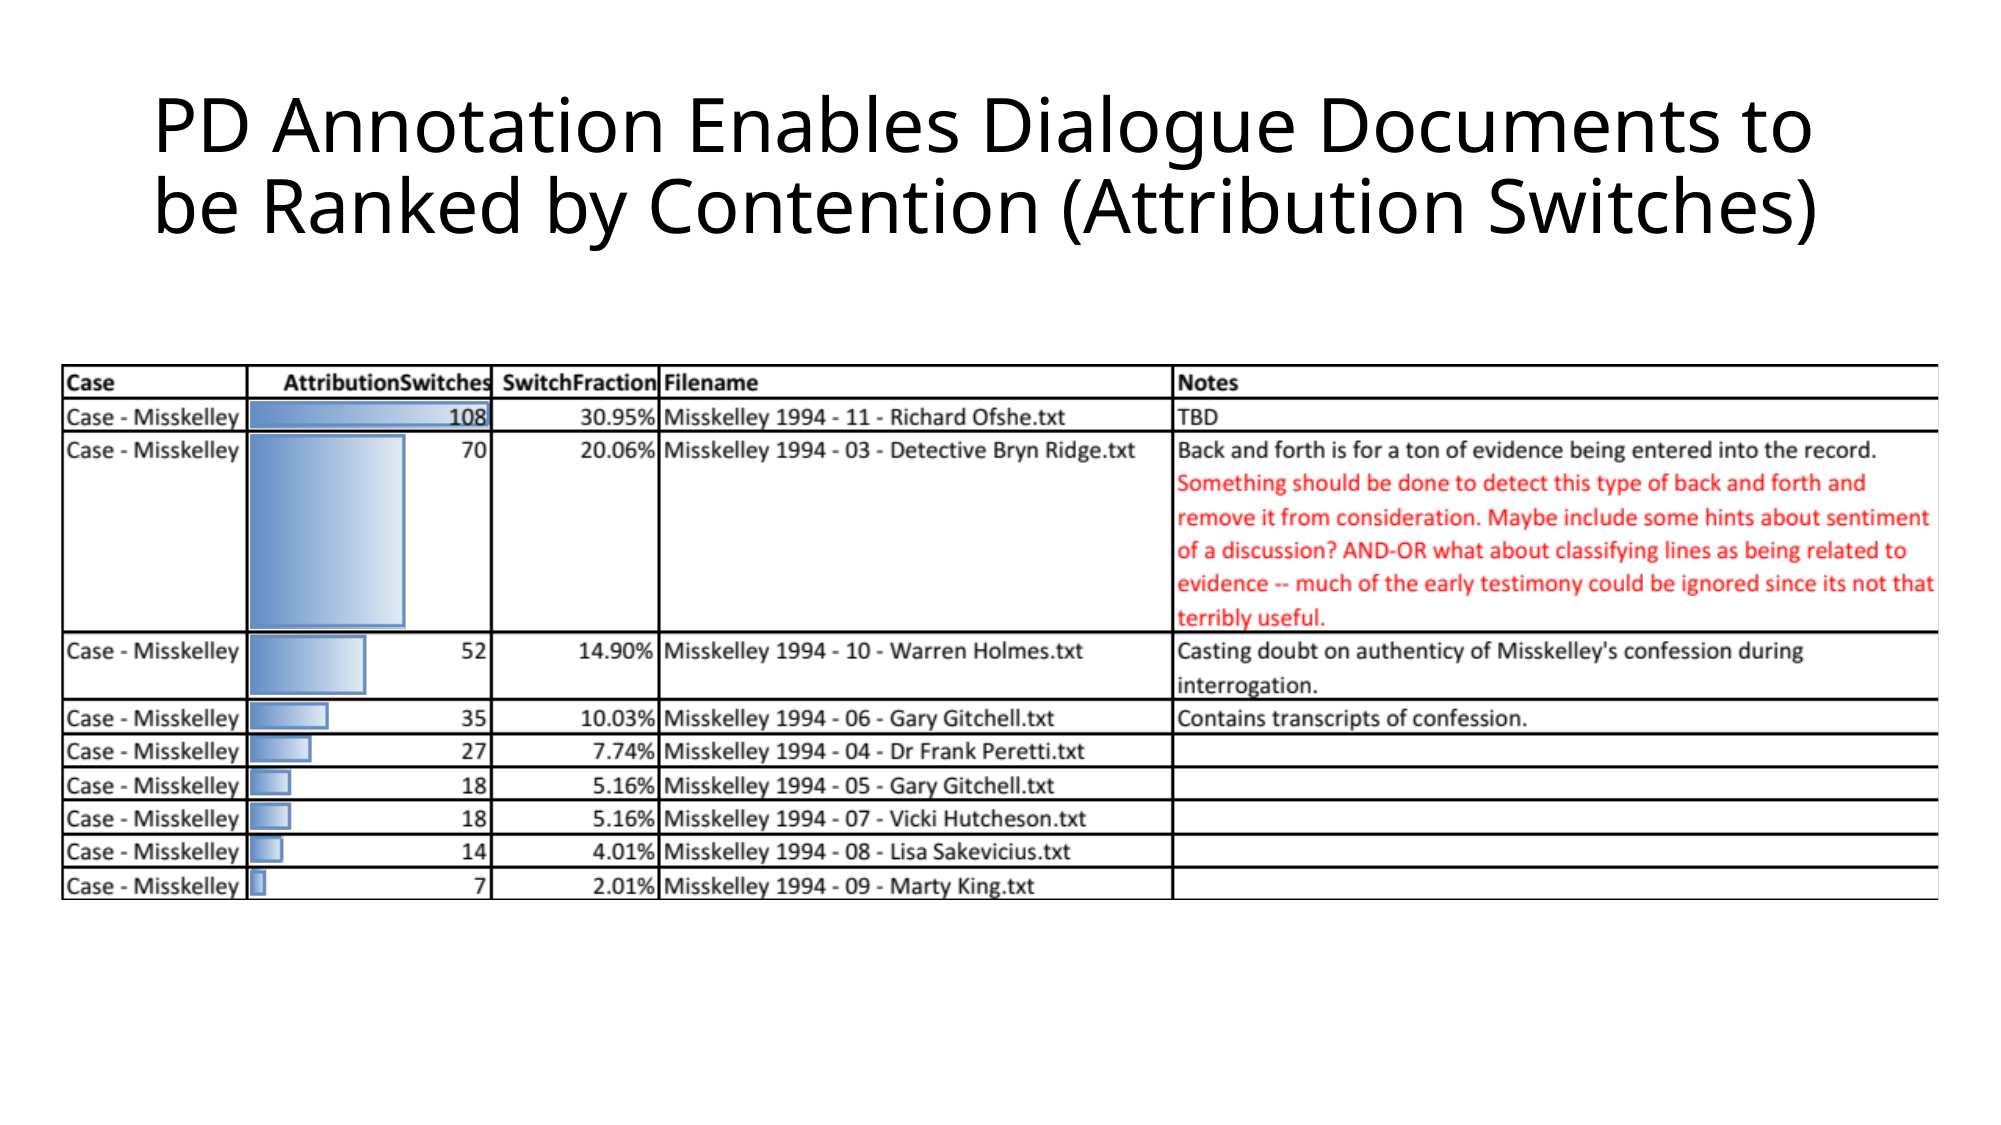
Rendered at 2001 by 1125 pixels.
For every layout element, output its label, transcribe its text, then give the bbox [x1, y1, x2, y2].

picture [61, 364, 1939, 900]
title PD Annotation Enables Dialogue Documents to be Ranked by Contention (Attribution Switches) [137, 59, 1863, 278]
